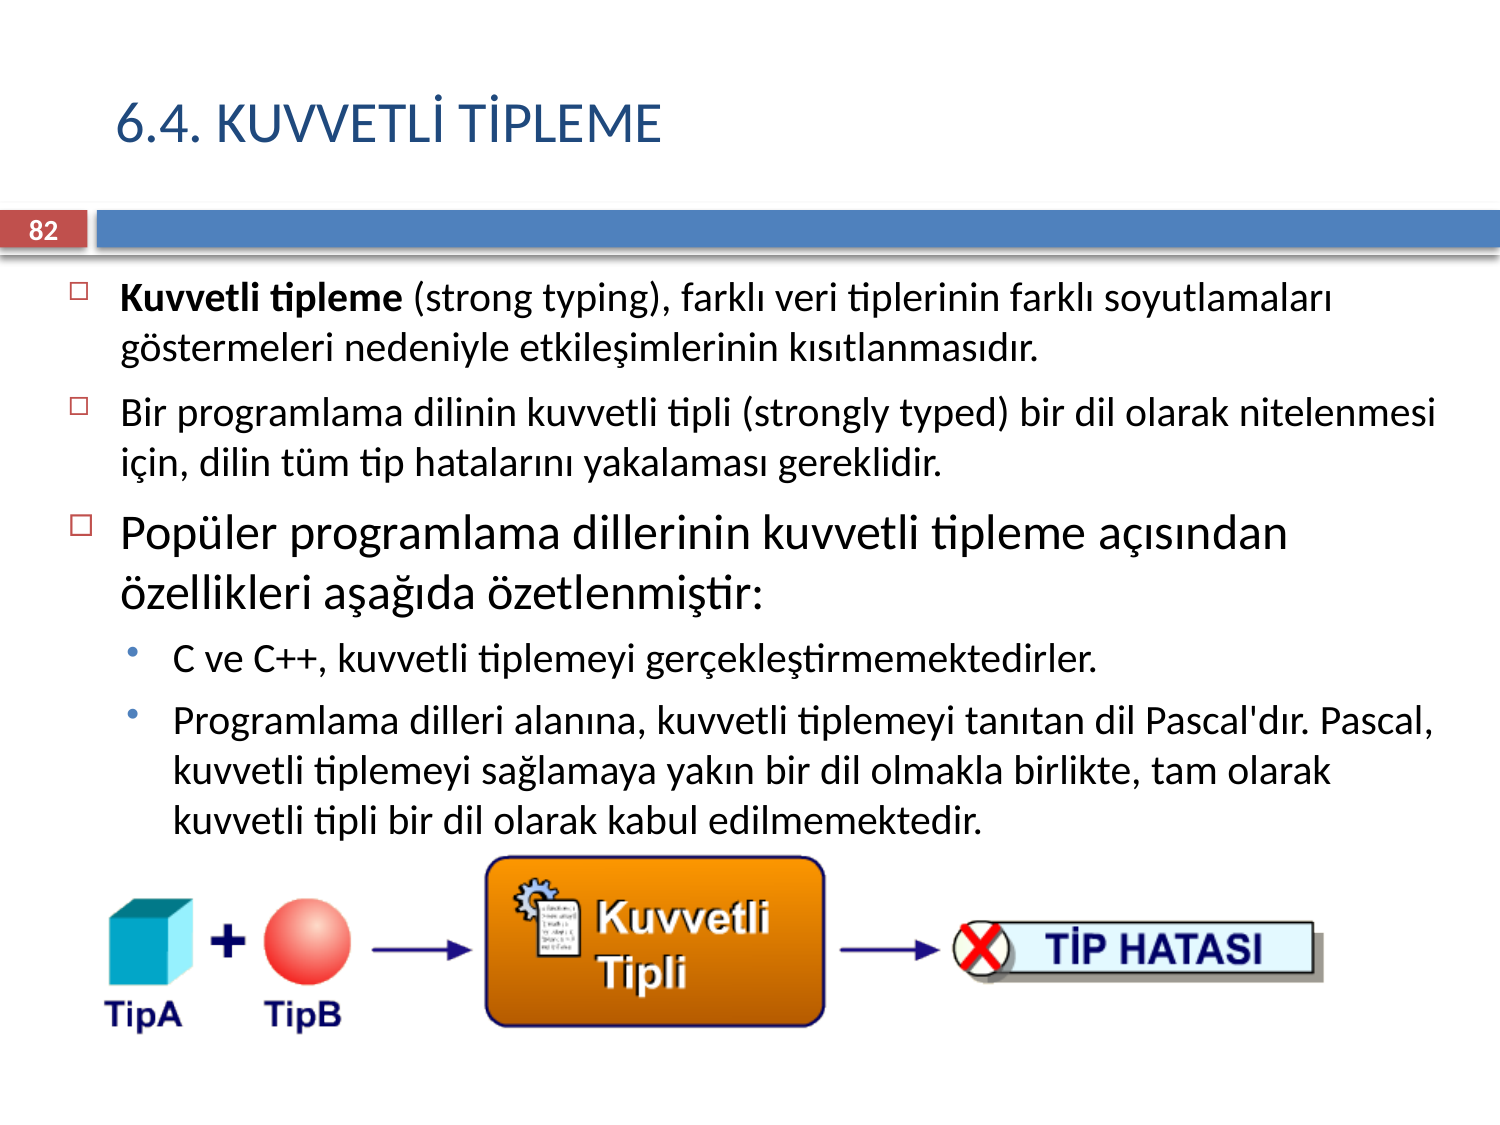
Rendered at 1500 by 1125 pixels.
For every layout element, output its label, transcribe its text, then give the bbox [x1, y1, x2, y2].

list Kuvvetli tipleme (strong typing), farklı veri tiplerinin farklı soyutlamaları göstermeleri nedeniyle etkileşimlerinin kısıtlanmasıdır. Bir programlama dilinin kuvvetli tipli (strongly typed) bir dil olarak nitelenmesi için, dilin tüm tip hatalarını yakalaması gereklidir. Popüler programlama dillerinin kuvvetli tipleme açısından özellikleri aşağıda özetlenmiştir: C ve C++, kuvvetli tiplemeyi gerçekleştirmemektedirler. Programlama dilleri alanına, kuvvetli tiplemeyi tanıtan dil Pascal'dır. Pascal, kuvvetli tiplemeyi sağlamaya yakın bir dil olmakla birlikte, tam olarak kuvvetli tipli bir dil olarak kabul edilmemektedir. [53, 262, 1483, 1000]
title 6.4. KUVVETLİ TİPLEME [100, 37, 1438, 200]
picture [87, 827, 1332, 1063]
slide_number 82 [0, 208, 88, 249]
